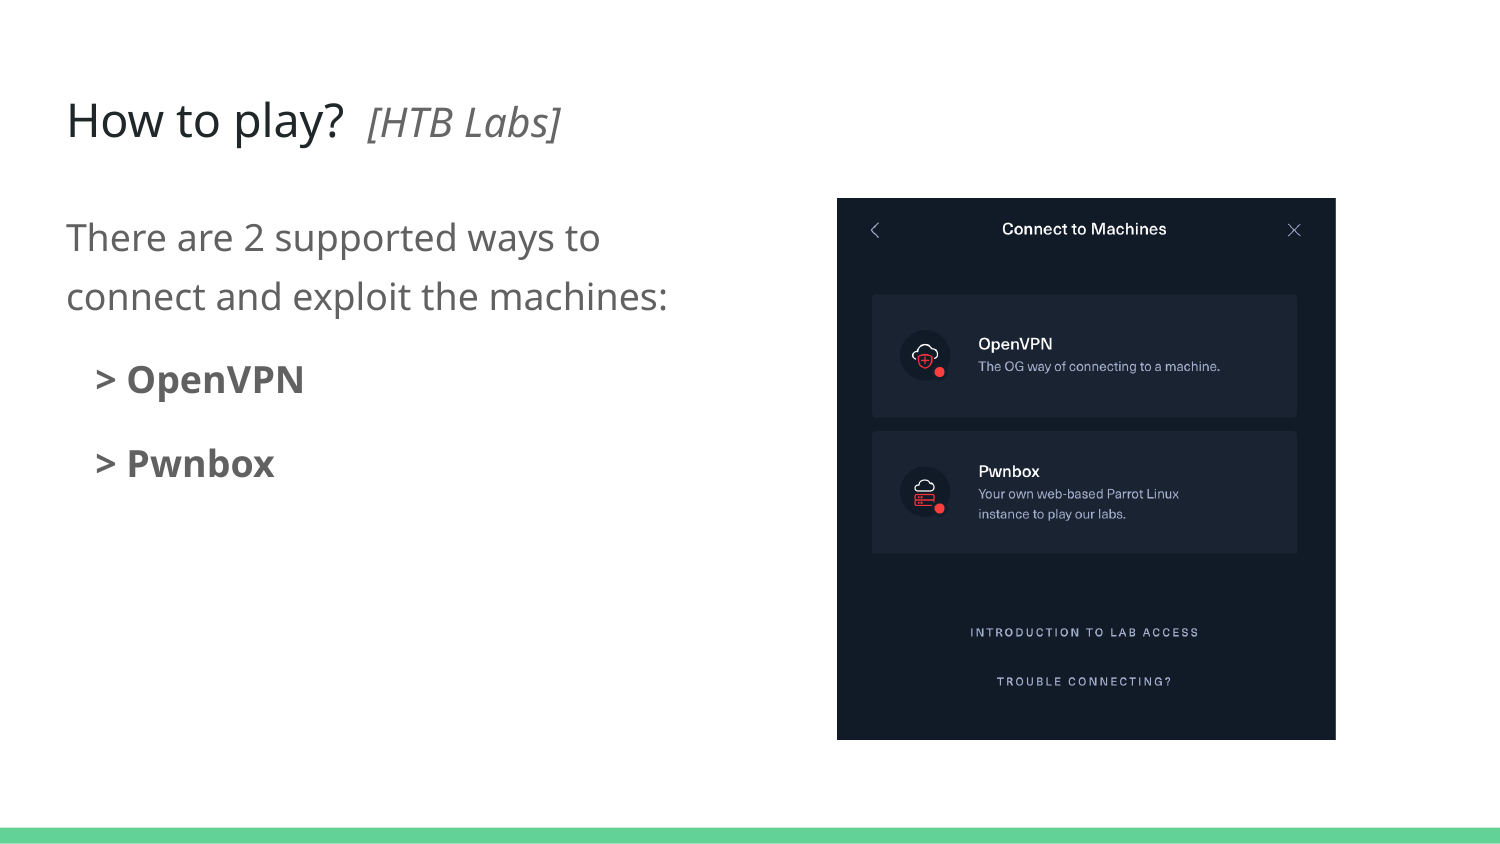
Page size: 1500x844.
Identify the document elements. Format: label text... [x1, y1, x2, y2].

title How to play? [HTB Labs] [51, 72, 1449, 167]
list There are 2 supported ways to connect and exploit the machines: > OpenVPN > Pwnbox [51, 189, 750, 750]
picture [837, 198, 1337, 741]
